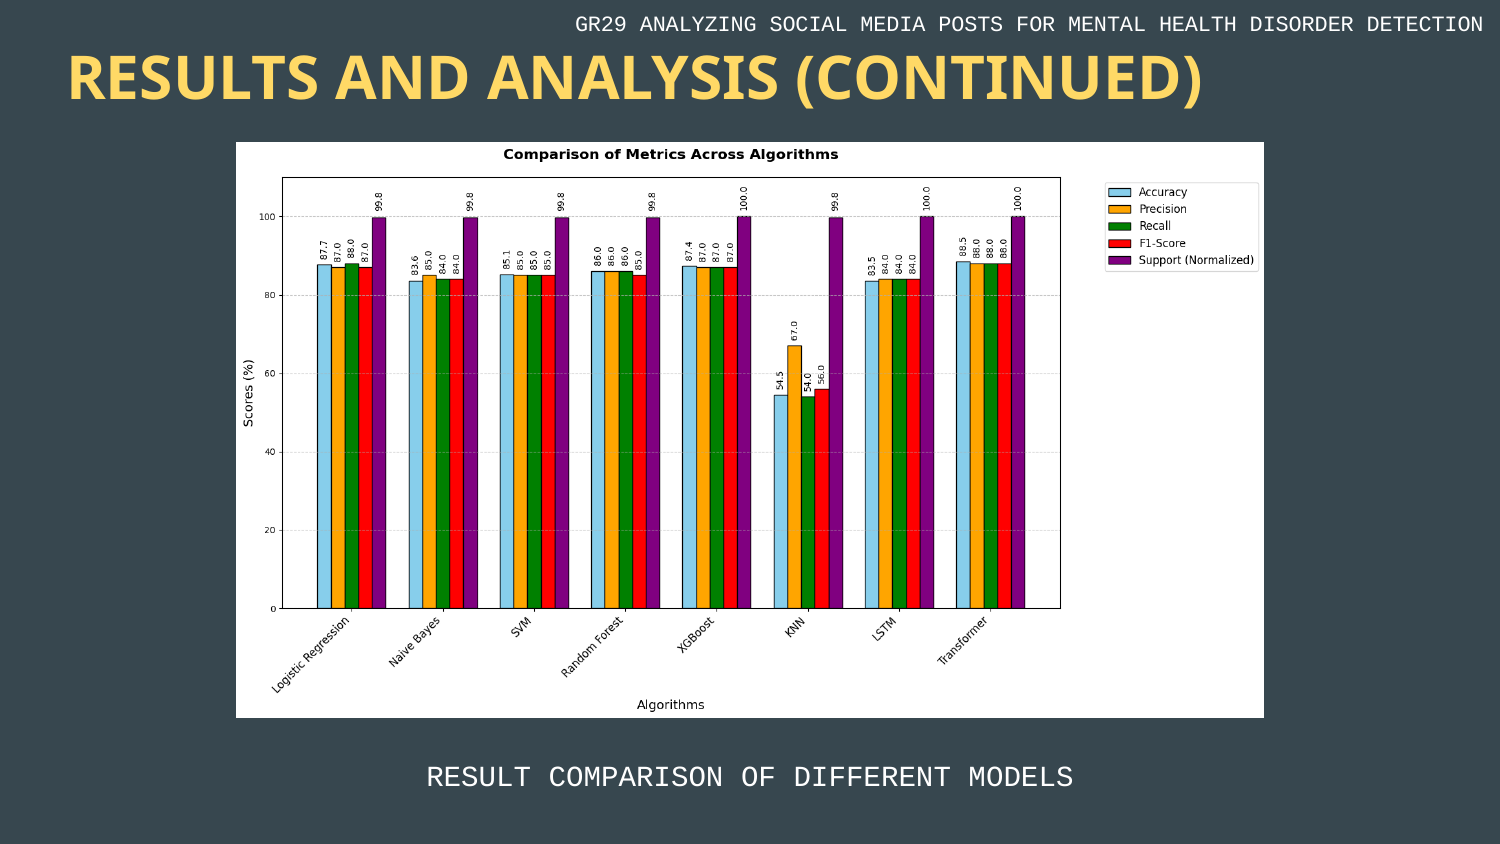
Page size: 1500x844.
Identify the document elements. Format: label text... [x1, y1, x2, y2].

text_box GR29 ANALYZING SOCIAL MEDIA POSTS FOR MENTAL HEALTH DISORDER DETECTION [467, 0, 1500, 49]
text_box RESULT COMPARISON OF DIFFERENT MODELS [136, 742, 1364, 818]
picture [236, 142, 1264, 718]
title RESULTS AND ANALYSIS (CONTINUED) [51, 23, 1449, 118]
